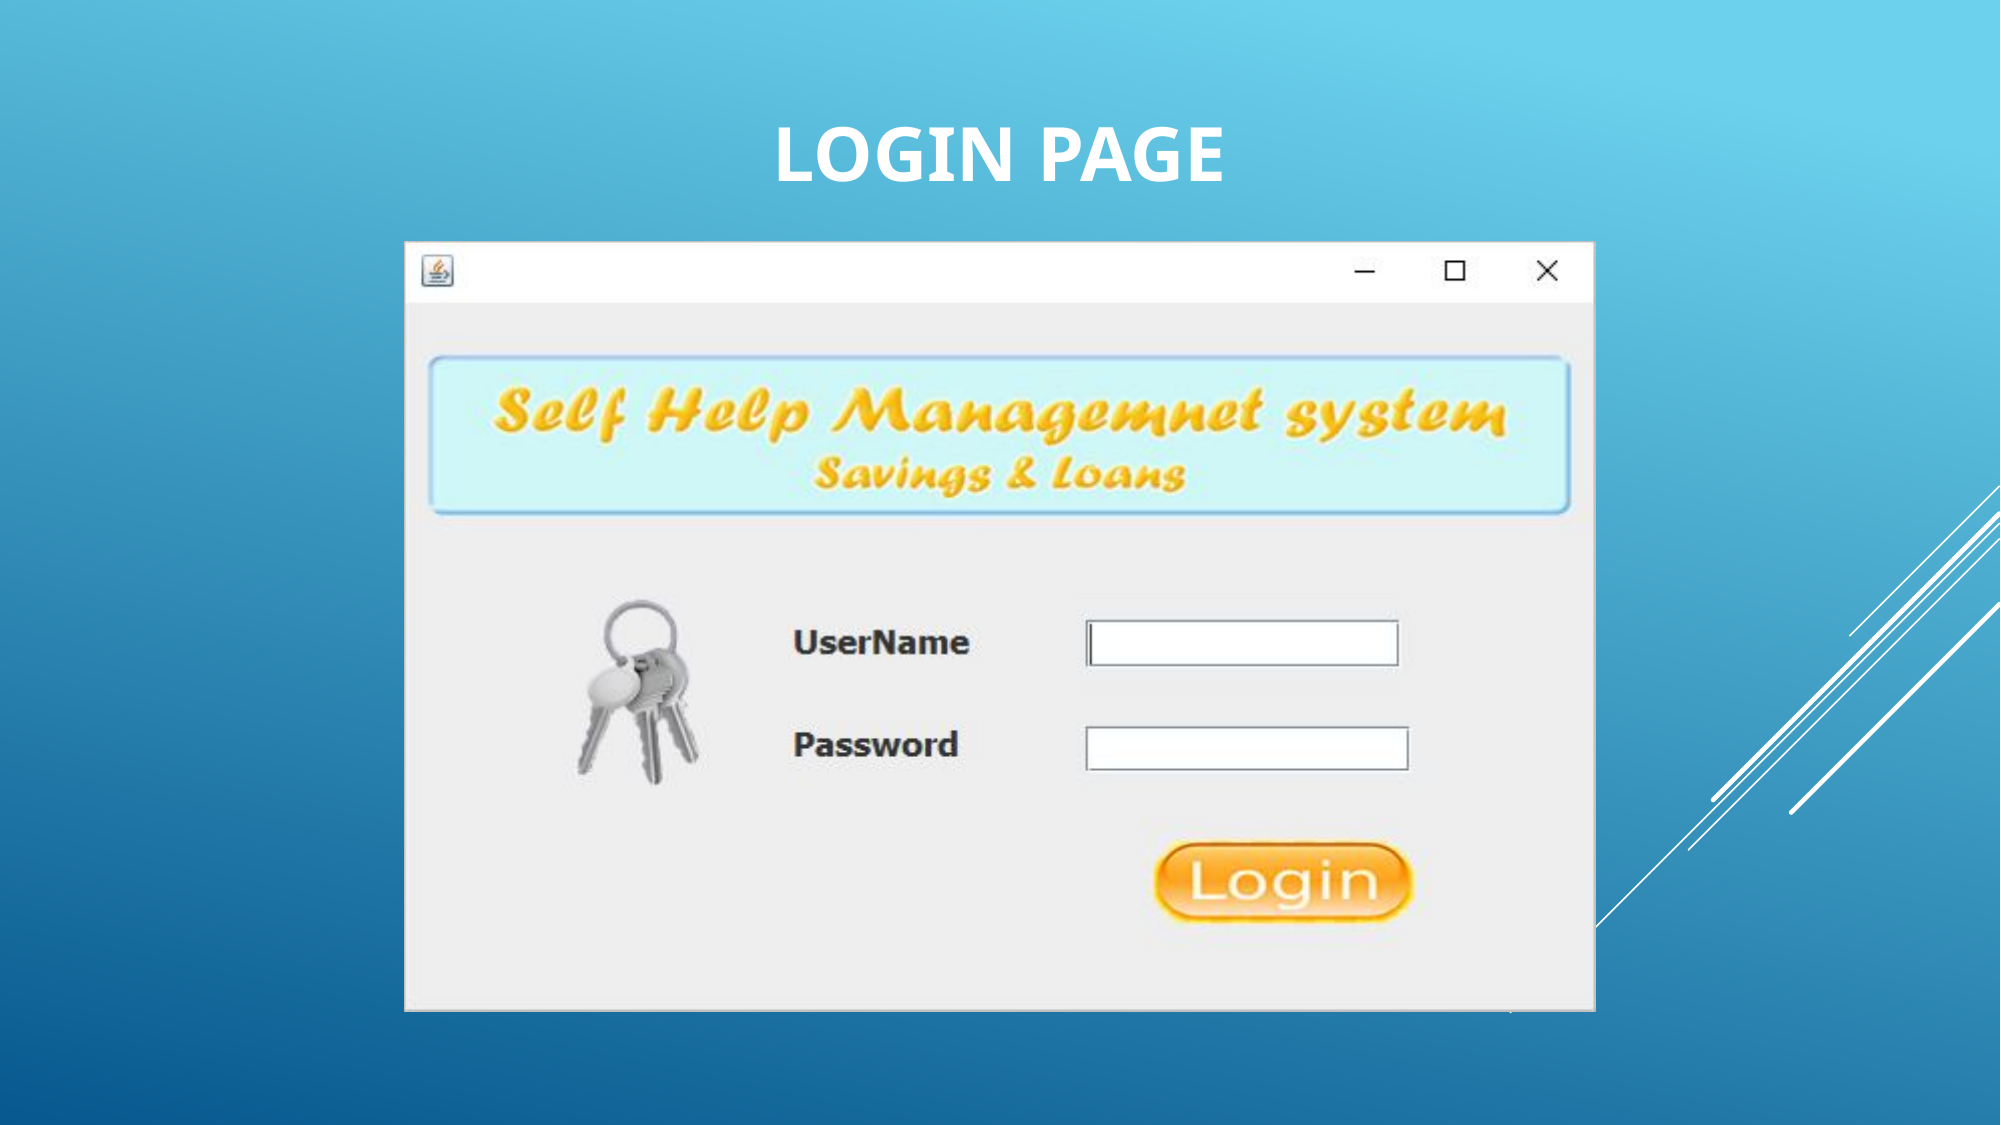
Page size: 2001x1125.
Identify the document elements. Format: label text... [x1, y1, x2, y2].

title LOGIN Page [0, 69, 2000, 204]
picture [404, 240, 1596, 1012]
